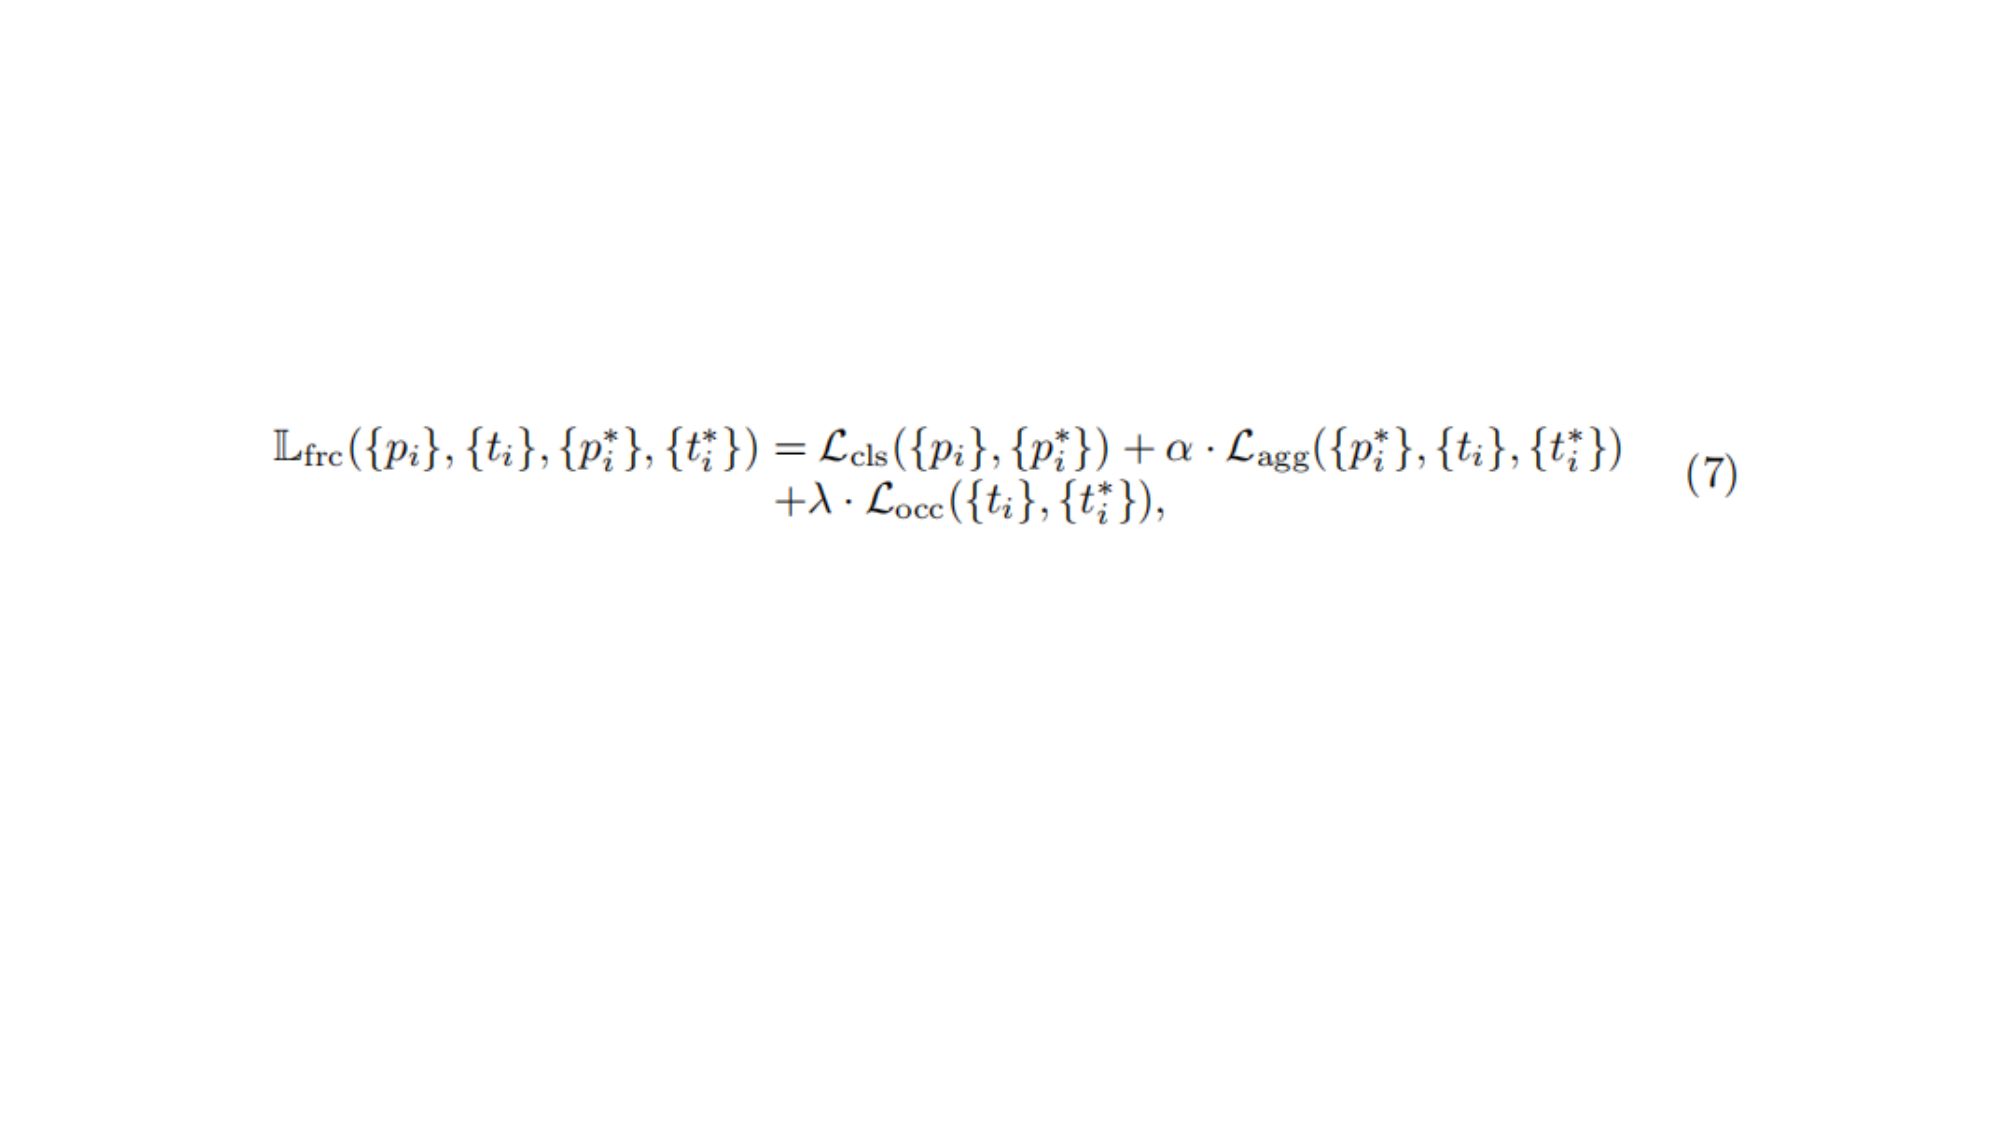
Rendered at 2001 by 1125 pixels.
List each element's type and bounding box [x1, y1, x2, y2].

picture [201, 393, 1772, 545]
